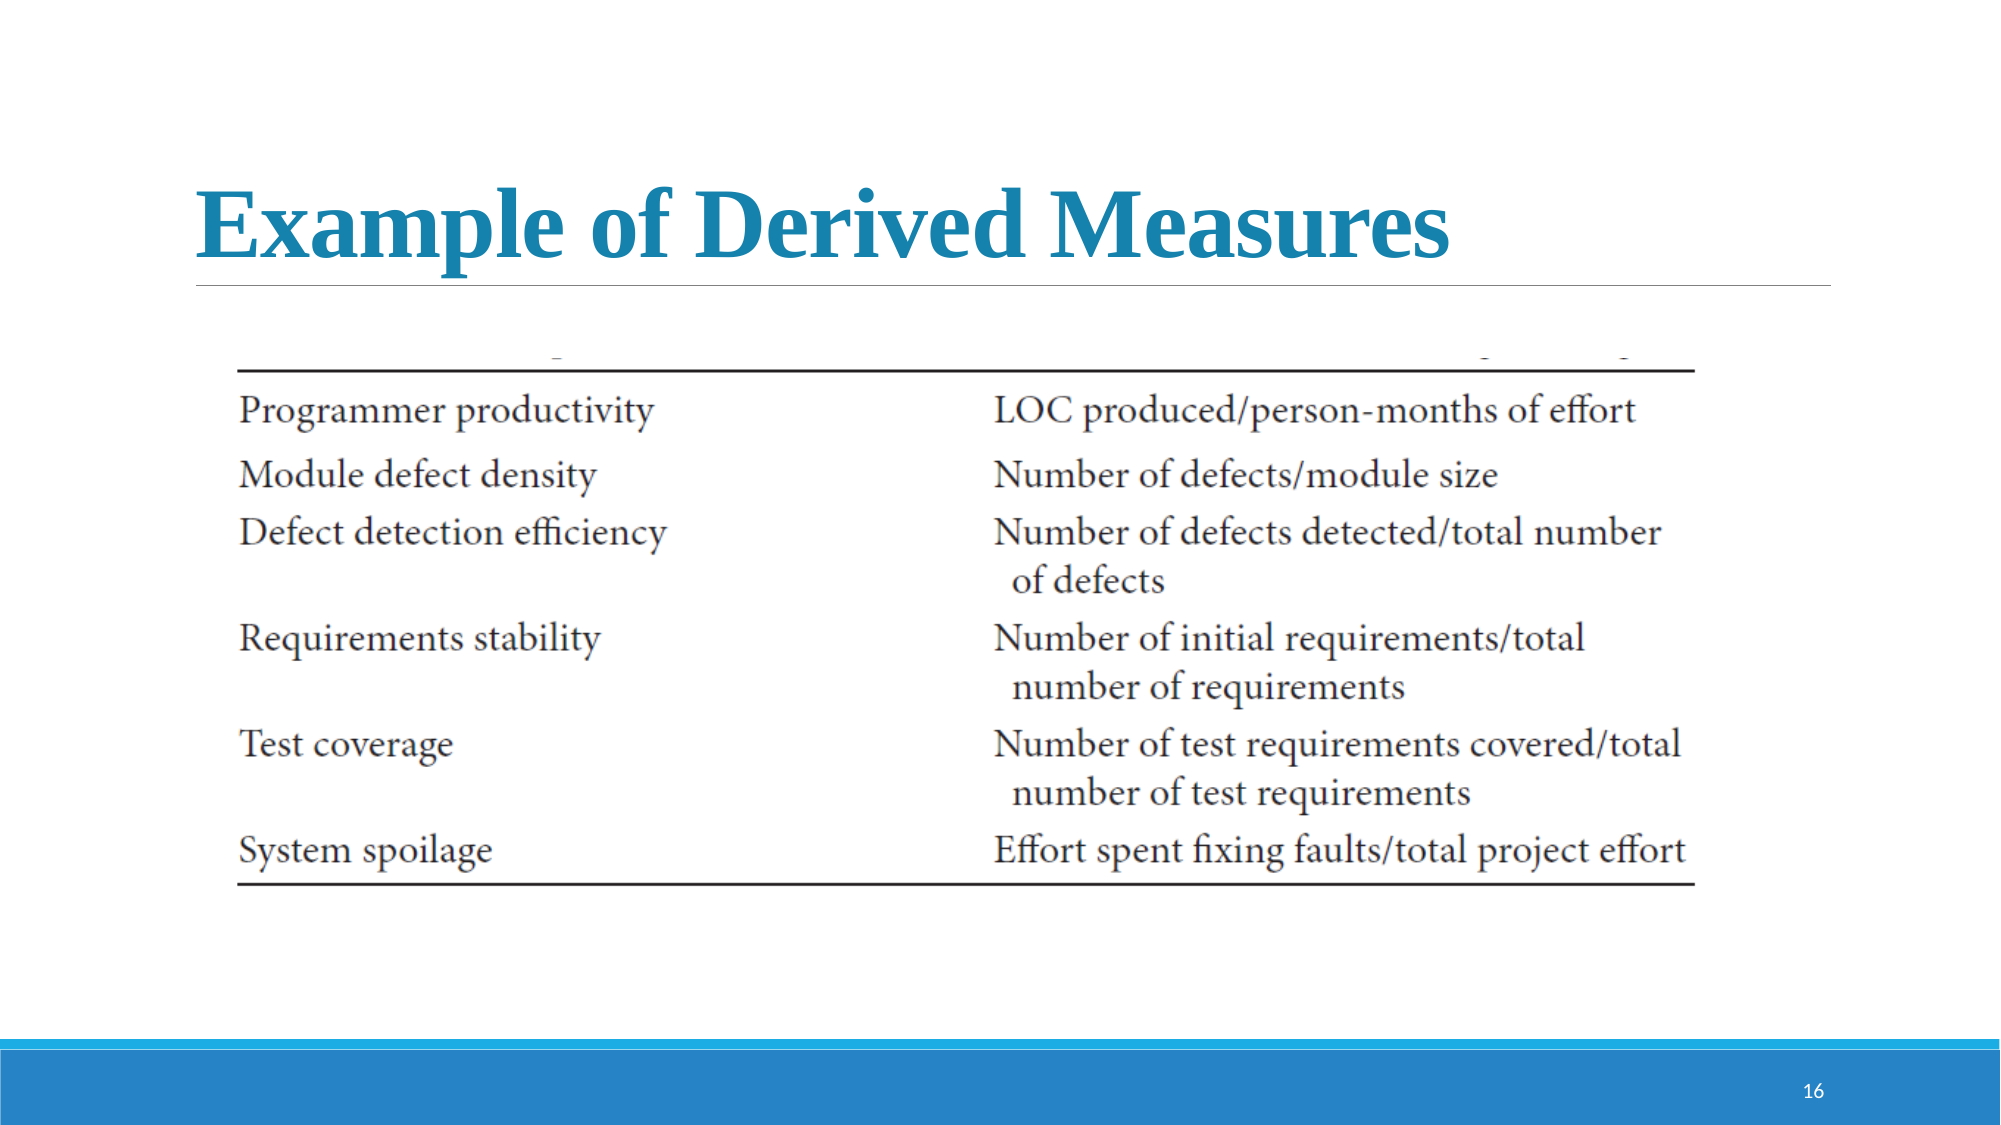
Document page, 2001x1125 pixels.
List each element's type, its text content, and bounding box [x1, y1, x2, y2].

slide_number 16 [1624, 1059, 1840, 1120]
list [180, 285, 1830, 945]
picture [213, 358, 1725, 916]
title Example of Derived Measures [180, 123, 1830, 285]
